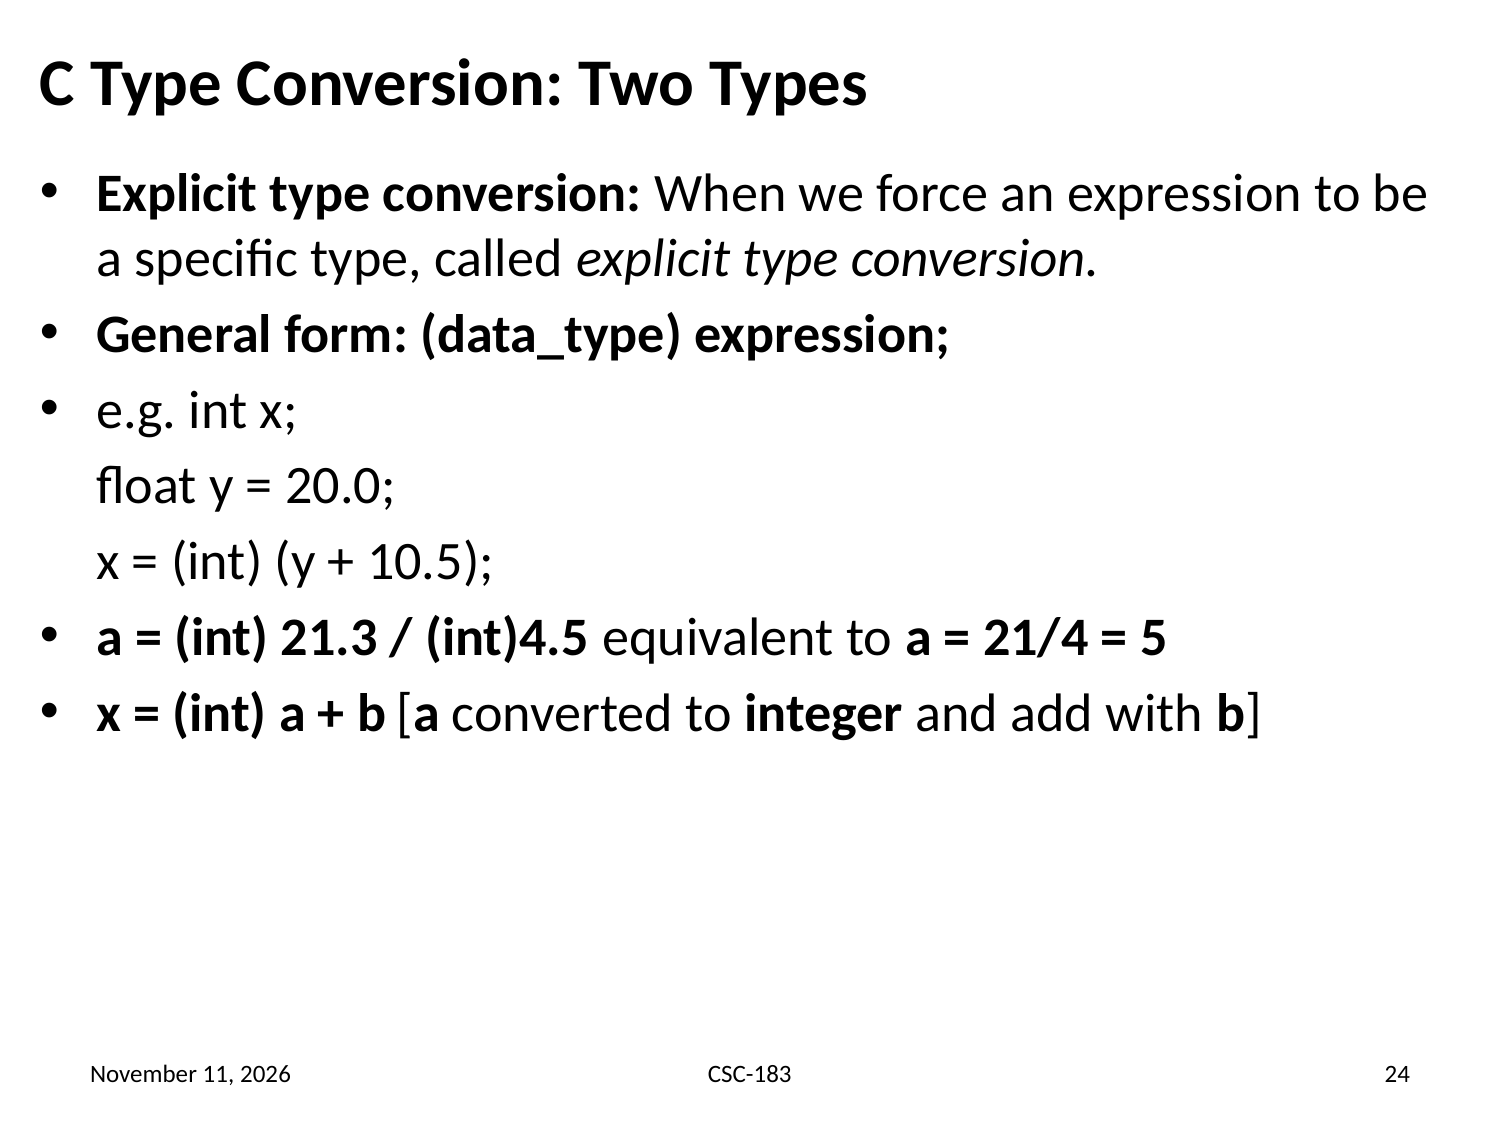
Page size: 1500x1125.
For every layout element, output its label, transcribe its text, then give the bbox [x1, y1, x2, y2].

title C Type Conversion: Two Types [24, 32, 1475, 125]
slide_number 24 [1074, 1042, 1425, 1103]
list Explicit type conversion: When we force an expression to be a specific type, called explicit type conversion. General form: (data_type) expression; e.g. int x; float y = 20.0; x = (int) (y + 10.5); a = (int) 21.3 / (int)4.5 equivalent to a = 21/4 = 5 x = (int) a + b [a converted to integer and add with b] [24, 149, 1475, 1038]
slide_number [75, 1042, 425, 1103]
footer CSC-183 [512, 1042, 988, 1103]
